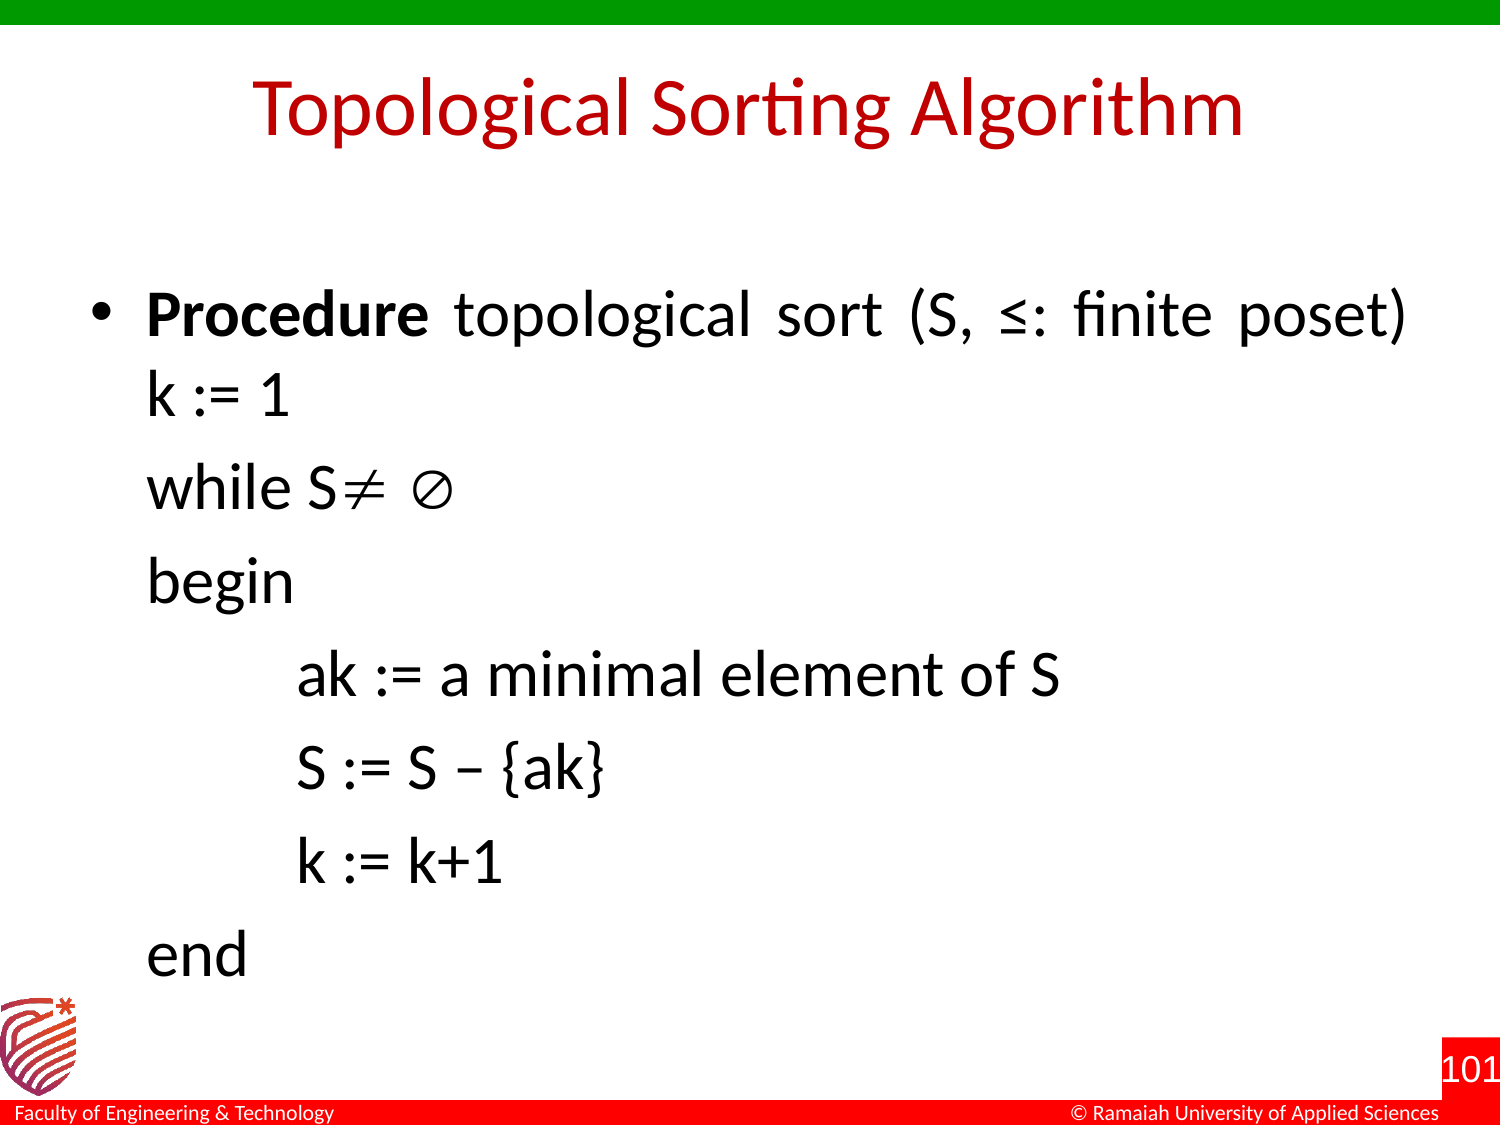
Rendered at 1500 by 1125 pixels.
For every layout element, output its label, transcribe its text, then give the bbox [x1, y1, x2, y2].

list Procedure topological sort (S, ≤: finite poset) k := 1 while S  begin ak := a minimal element of S S := S – {ak} k := k+1 end [75, 262, 1425, 1005]
title Topological Sorting Algorithm [75, 45, 1425, 233]
picture [0, 997, 76, 1096]
